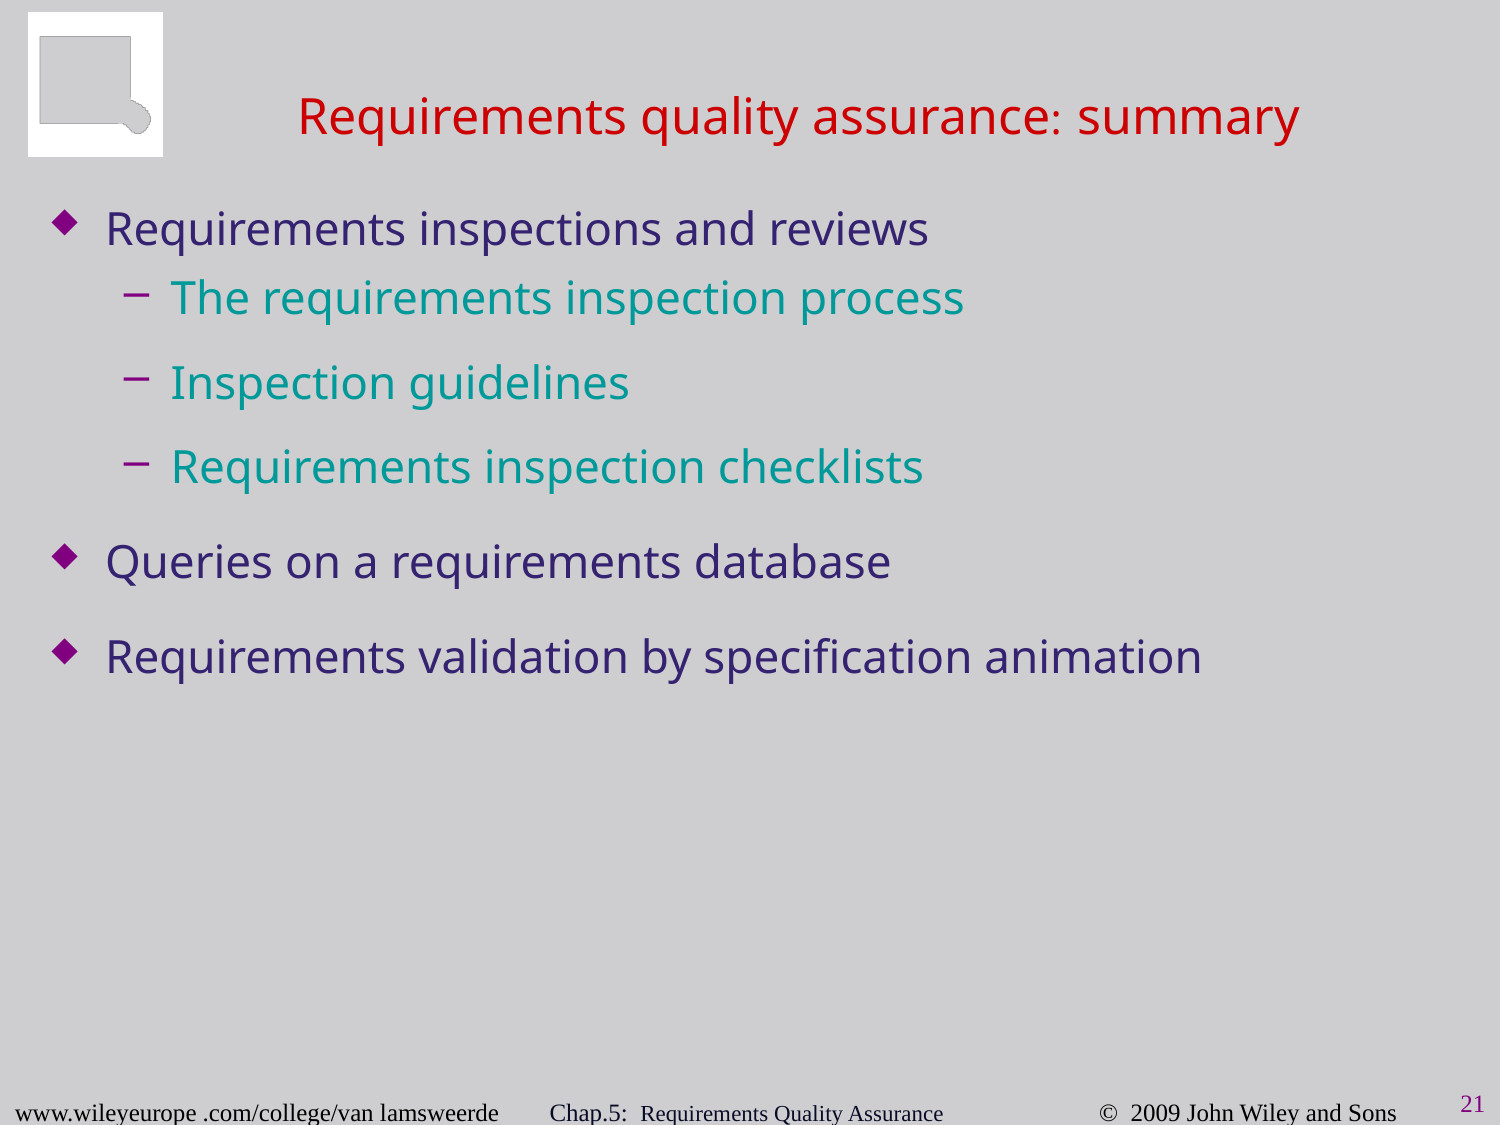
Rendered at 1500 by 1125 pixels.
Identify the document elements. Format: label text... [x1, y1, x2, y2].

text_box Requirements inspections and reviews The requirements inspection process Inspection guidelines Requirements inspection checklists Queries on a requirements database Requirements validation by specification animation [33, 180, 1500, 1029]
title Requirements quality assurance: summary [127, 44, 1470, 171]
picture [27, 11, 163, 158]
